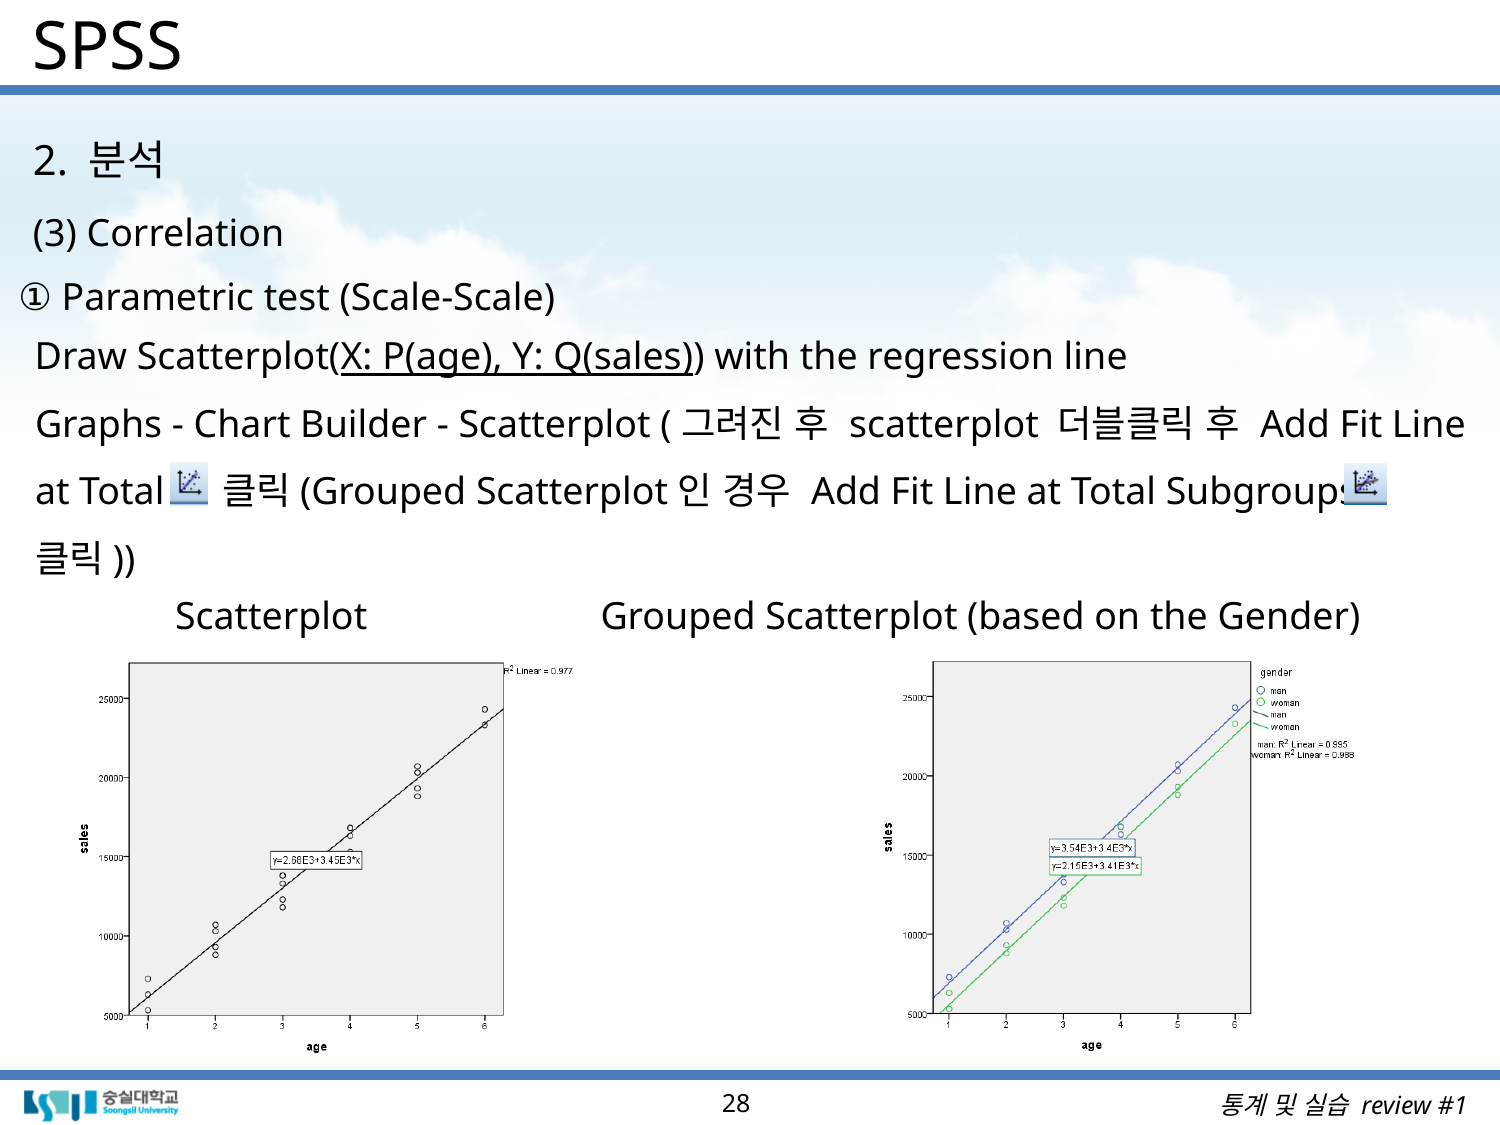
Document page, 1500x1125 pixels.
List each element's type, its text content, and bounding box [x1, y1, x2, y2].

text_box 2. 분석 [18, 101, 680, 192]
picture [17, 1082, 183, 1125]
text_box Draw Scatterplot(X: P(age), Y: Q(sales)) with the regression line [10, 302, 1475, 385]
text_box Graphs - Chart Builder - Scatterplot (그려진 후 scatterplot 더블클릭 후 Add Fit Line at Total 클릭(Grouped Scatterplot인 경우 Add Fit Line at Total Subgroups 클릭)) [20, 369, 1485, 588]
text_box Scatterplot Grouped Scatterplot (based on the Gender) [24, 562, 1489, 713]
title SPSS [17, 7, 1489, 79]
text_box (3) Correlation [18, 178, 1483, 262]
picture [0, 95, 1500, 1070]
text_box ① Parametric test (Scale-Scale) [3, 243, 1468, 326]
slide_number 28 [561, 1079, 911, 1125]
